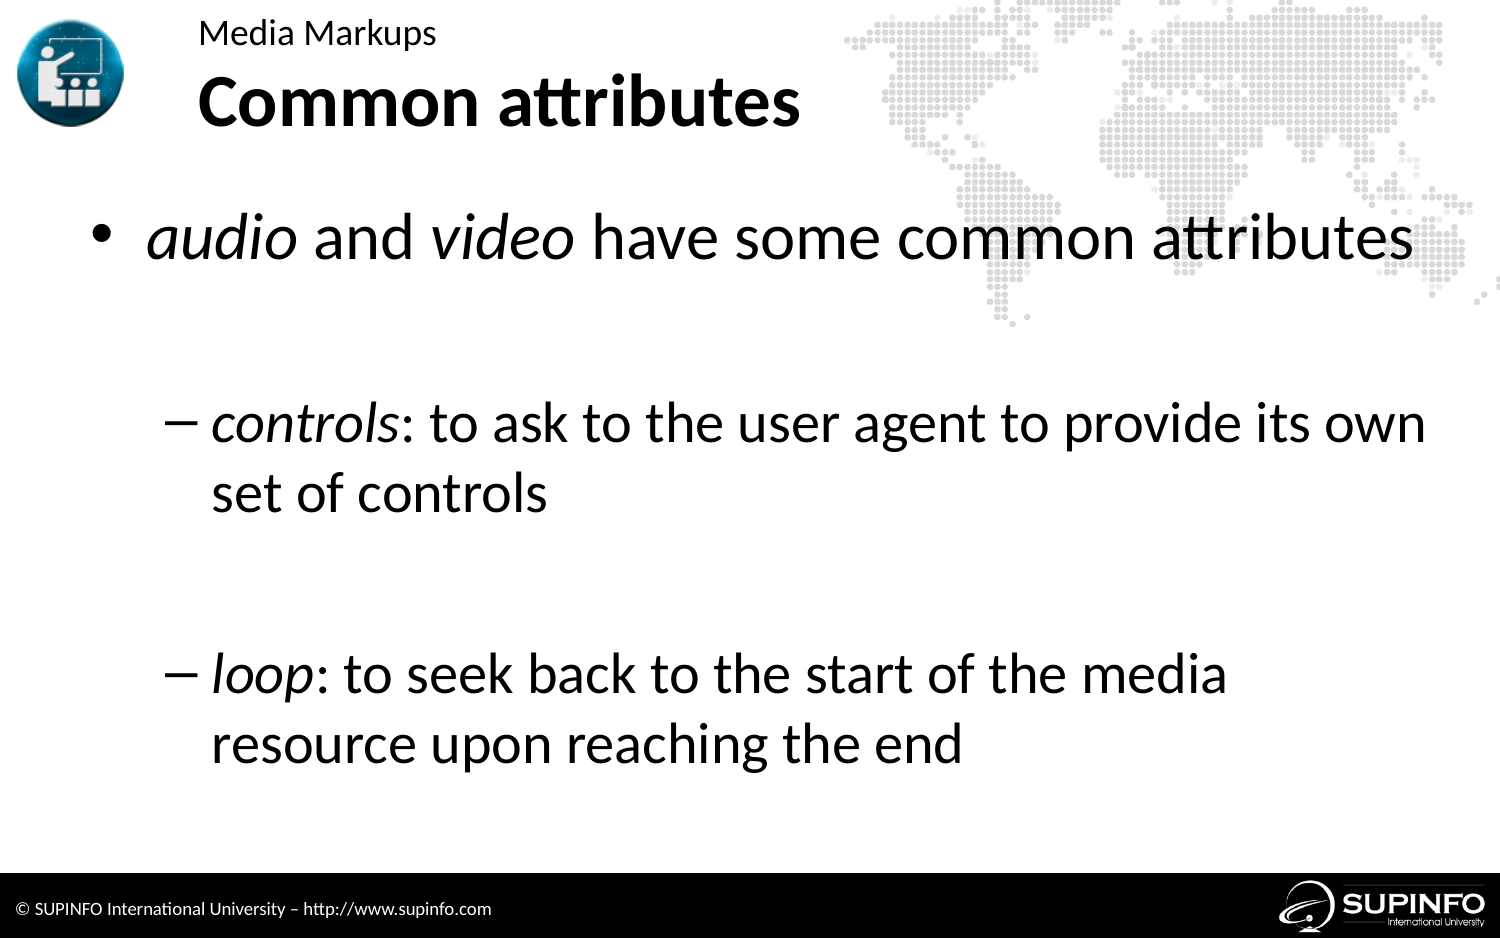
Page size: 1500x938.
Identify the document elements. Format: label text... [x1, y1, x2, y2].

list Media Markups [183, 0, 1459, 56]
picture [1269, 870, 1494, 938]
text_box [419, 28, 450, 90]
picture [39, 46, 101, 107]
list audio and video have some common attributes controls: to ask to the user agent to provide its own set of controls loop: to seek back to the start of the media resource upon reaching the end [75, 185, 1459, 880]
picture [17, 19, 125, 127]
picture [844, 0, 1500, 327]
picture [49, 37, 102, 75]
title Common attributes [183, 56, 1459, 138]
